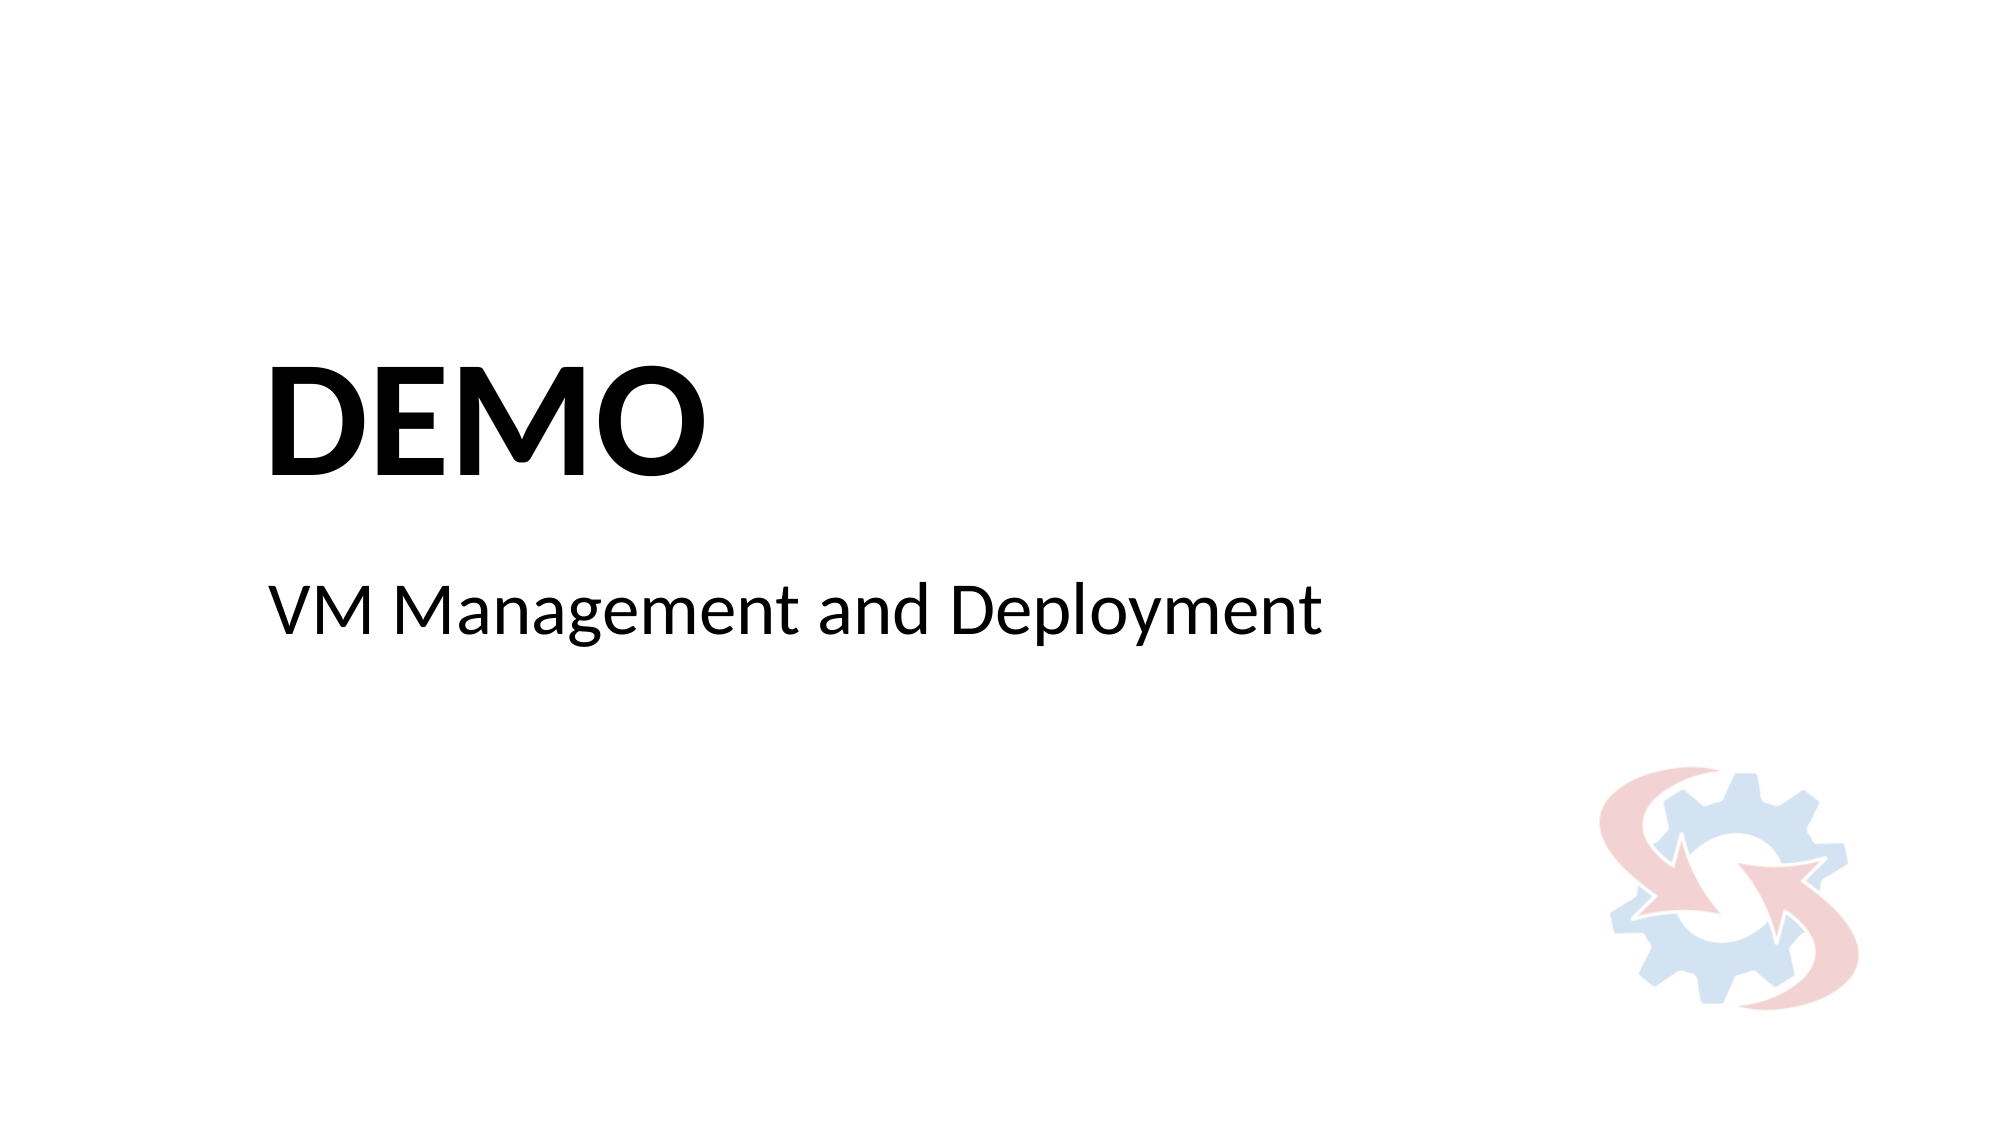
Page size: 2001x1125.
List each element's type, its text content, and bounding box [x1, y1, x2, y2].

list VM Management and Deployment [253, 562, 1598, 898]
